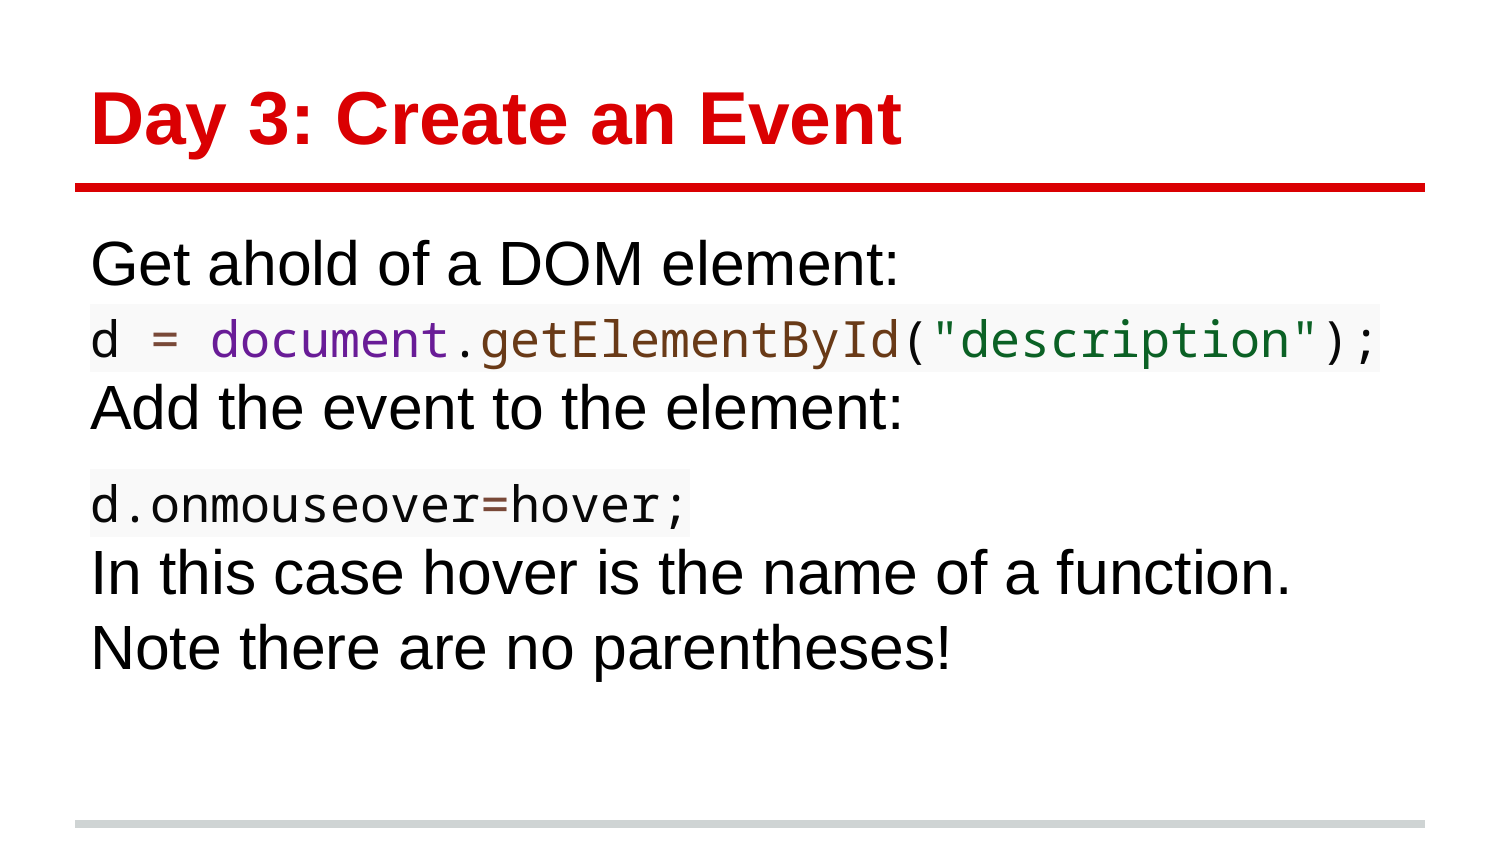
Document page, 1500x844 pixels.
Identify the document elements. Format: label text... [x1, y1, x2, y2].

title Day 3: Create an Event [75, 33, 1425, 175]
list Get ahold of a DOM element: d = document.getElementById("description"); Add the event to the element: d.onmouseover=hover; In this case hover is the name of a function. Note there are no parentheses! [75, 196, 1425, 808]
